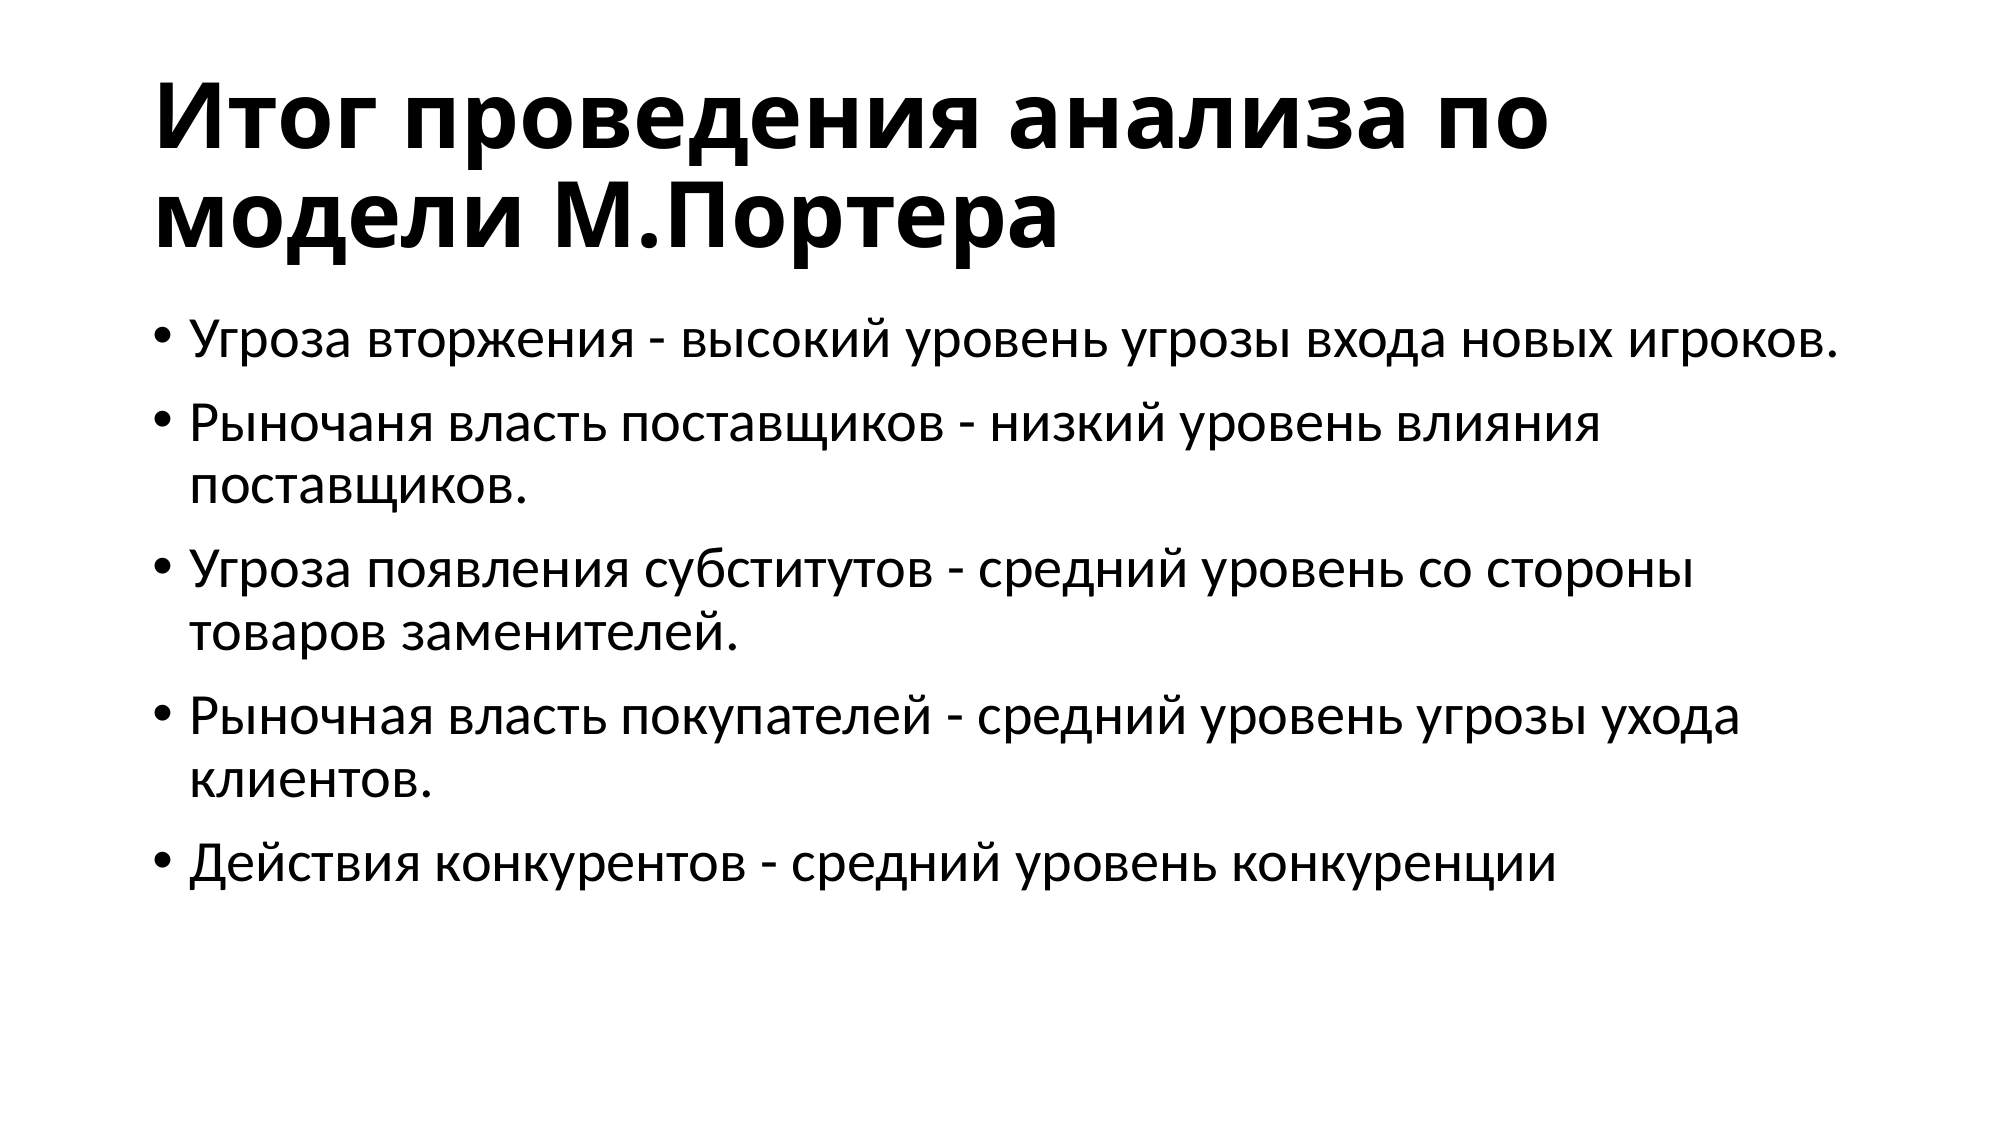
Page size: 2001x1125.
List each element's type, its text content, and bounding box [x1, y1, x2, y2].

list Угроза вторжения - высокий уровень угрозы входа новых игроков. Рыночаня власть поставщиков - низкий уровень влияния поставщиков. Угроза появления субститутов - средний уровень со стороны товаров заменителей. Рыночная власть покупателей - средний уровень угрозы ухода клиентов. Действия конкурентов - средний уровень конкуренции [137, 299, 1863, 1014]
title Итог проведения анализа по модели М.Портера [137, 59, 1863, 278]
